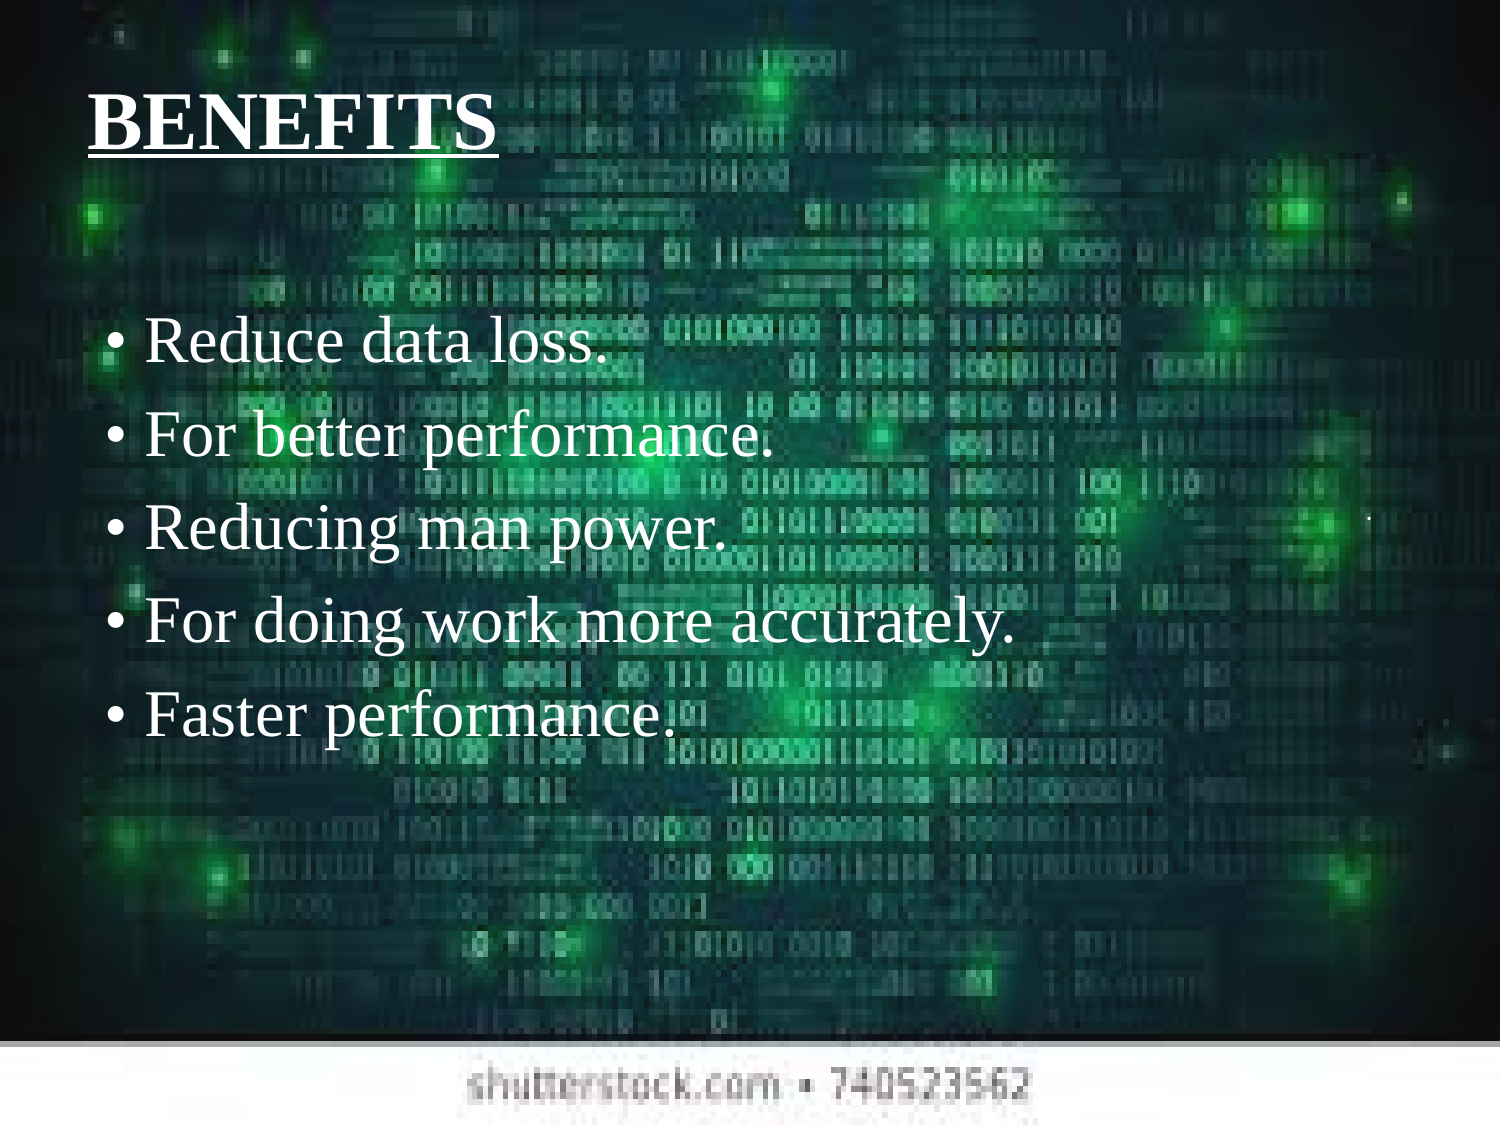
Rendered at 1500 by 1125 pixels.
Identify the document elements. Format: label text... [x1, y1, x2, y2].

picture [0, 0, 1500, 1125]
subtitle BENEFITS • Reduce data loss. • For better performance. • Reducing man power. • For doing work more accurately. • Faster performance. [87, 58, 1376, 1032]
